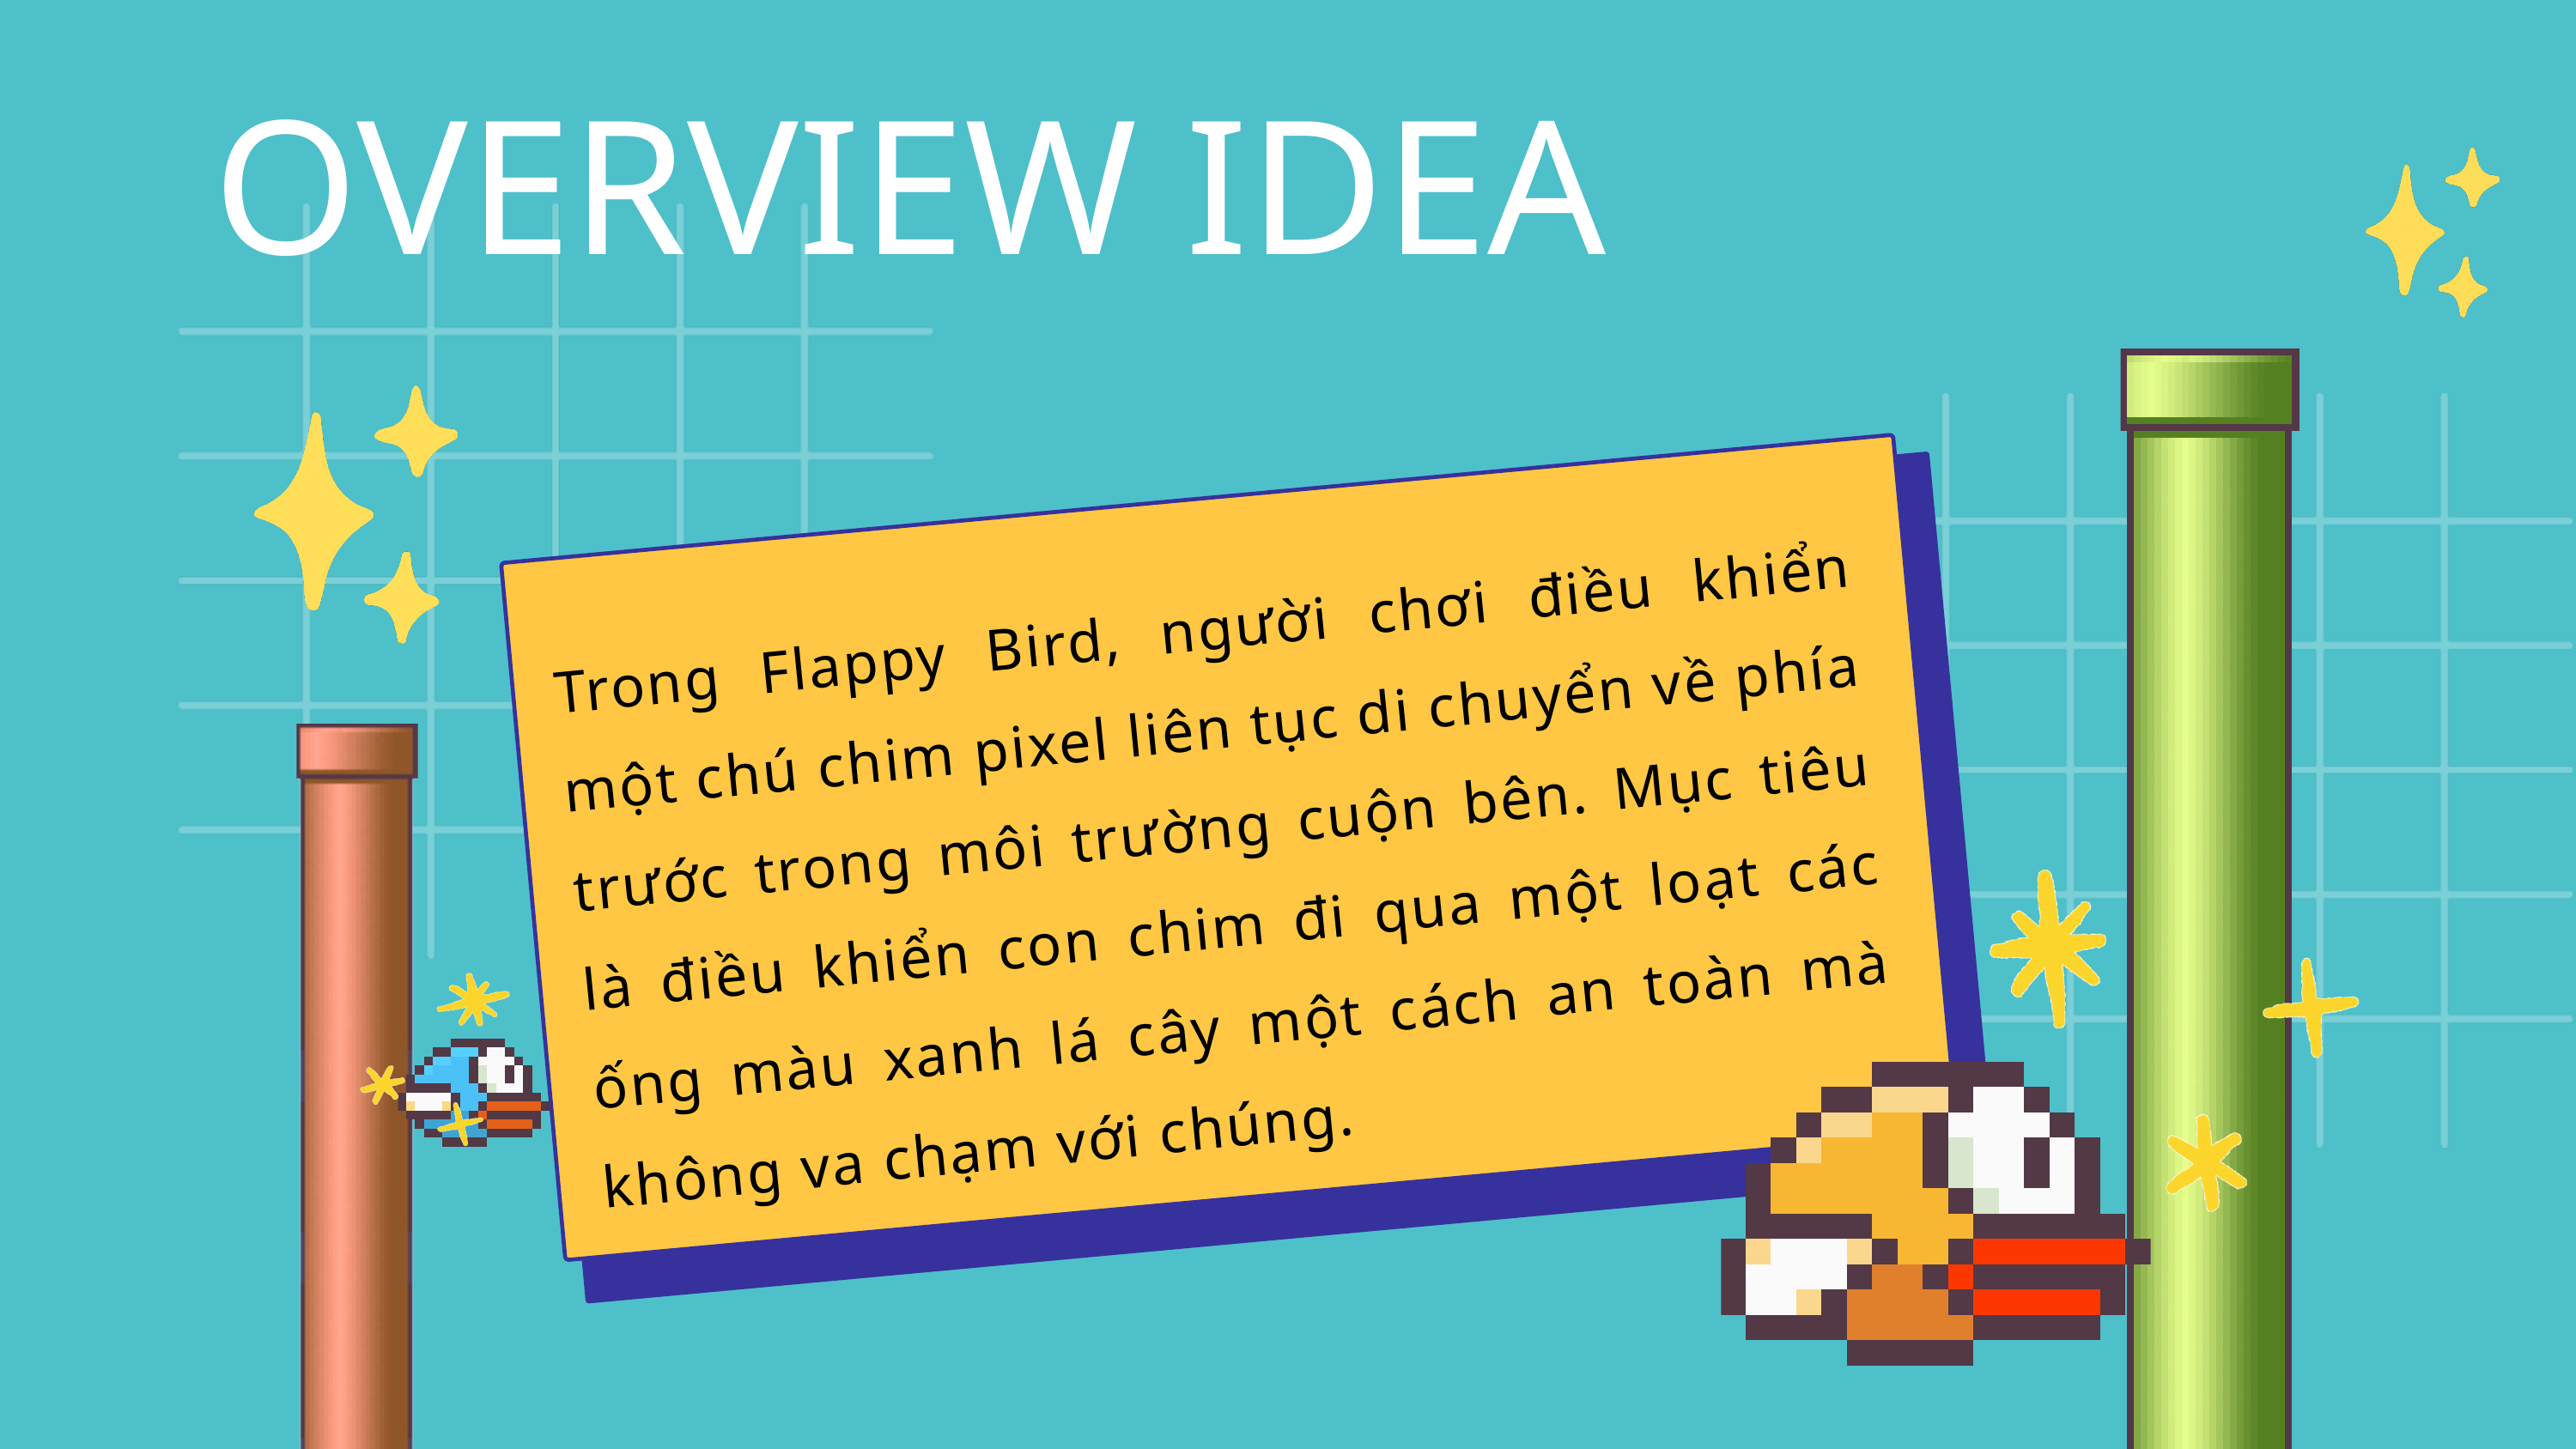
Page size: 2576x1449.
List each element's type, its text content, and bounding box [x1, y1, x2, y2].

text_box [501, 434, 1996, 1304]
text_box OVERVIEW IDEA [213, 106, 1903, 292]
text_box [2300, 393, 2573, 1148]
text_box [1721, 1222, 2151, 1366]
text_box [2362, 144, 2500, 318]
text_box [2120, 349, 2300, 848]
picture [1986, 837, 2376, 1228]
text_box [249, 381, 459, 644]
text_box [2120, 1222, 2300, 1449]
text_box [1818, 393, 2120, 848]
picture [342, 963, 529, 1164]
text_box [178, 203, 933, 959]
text_box [296, 724, 418, 1449]
